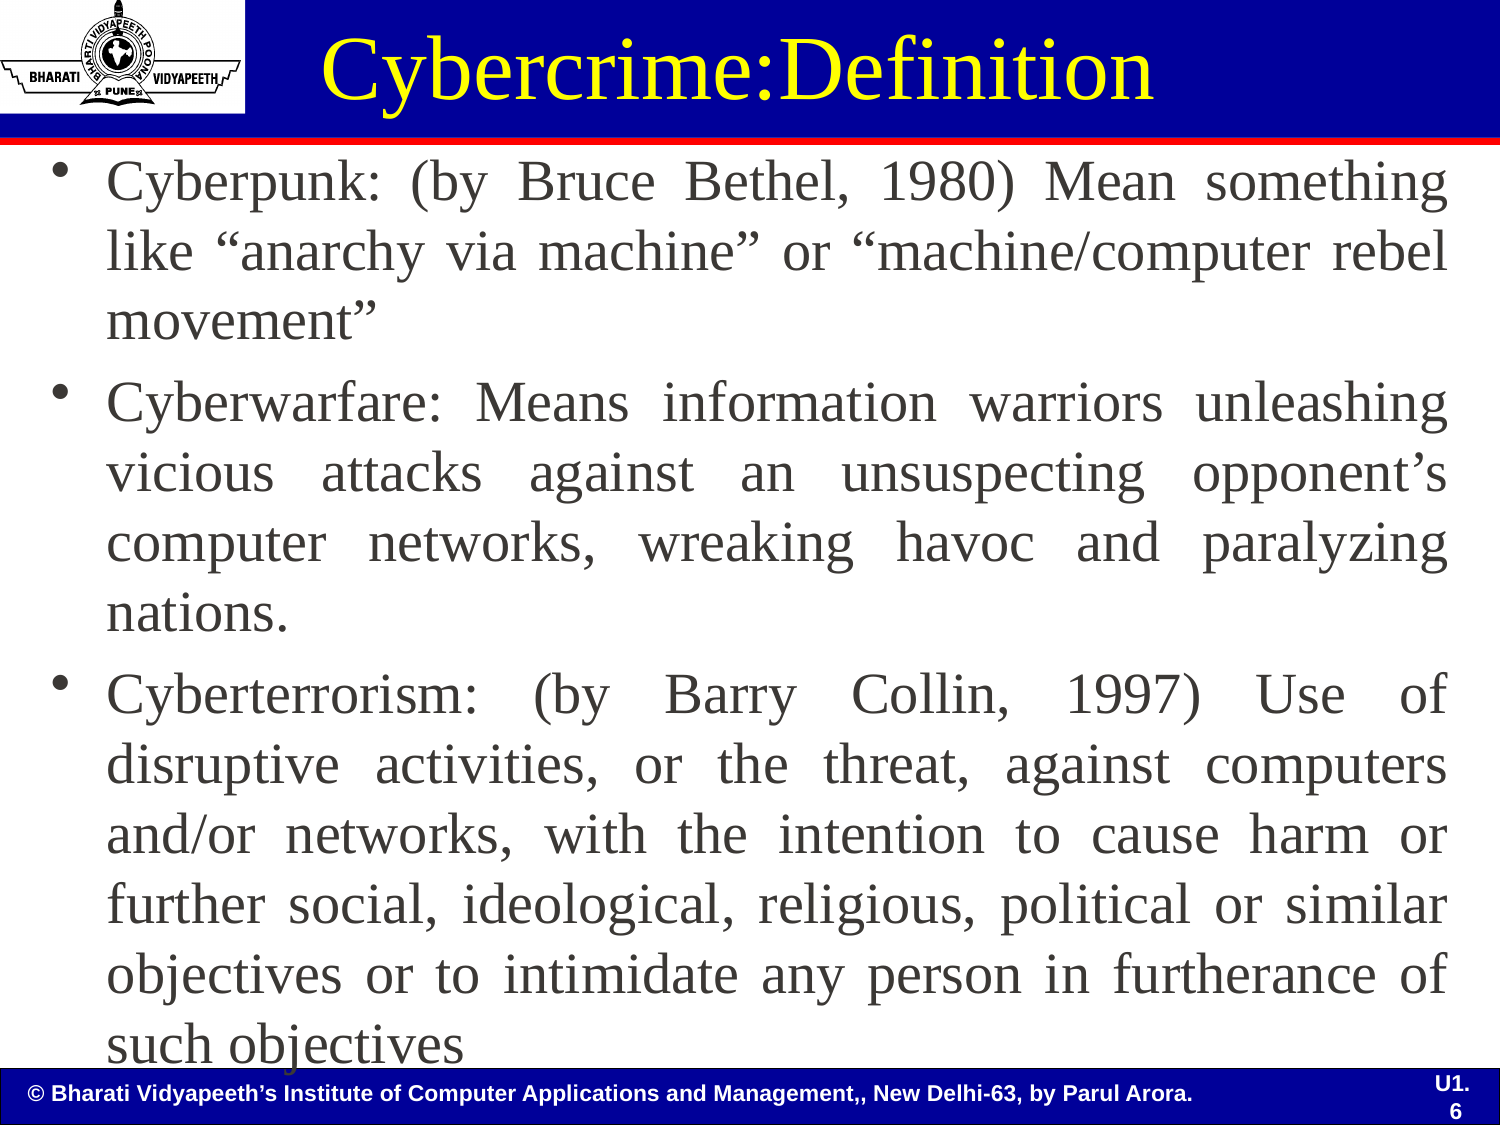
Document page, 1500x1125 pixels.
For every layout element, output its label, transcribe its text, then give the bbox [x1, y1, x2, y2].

title Cybercrime:Definition [75, 0, 1425, 133]
picture [0, 0, 75, 106]
list Cyberpunk: (by Bruce Bethel, 1980) Mean something like “anarchy via machine” or “machine/computer rebel movement” Cyberwarfare: Means information warriors unleashing vicious attacks against an unsuspecting opponent’s computer networks, wreaking havoc and paralyzing nations. Cyberterrorism: (by Barry Collin, 1997) Use of disruptive activities, or the threat, against computers and/or networks, with the intention to cause harm or further social, ideological, religious, political or similar objectives or to intimidate any person in furtherance of such objectives [35, 133, 1465, 992]
